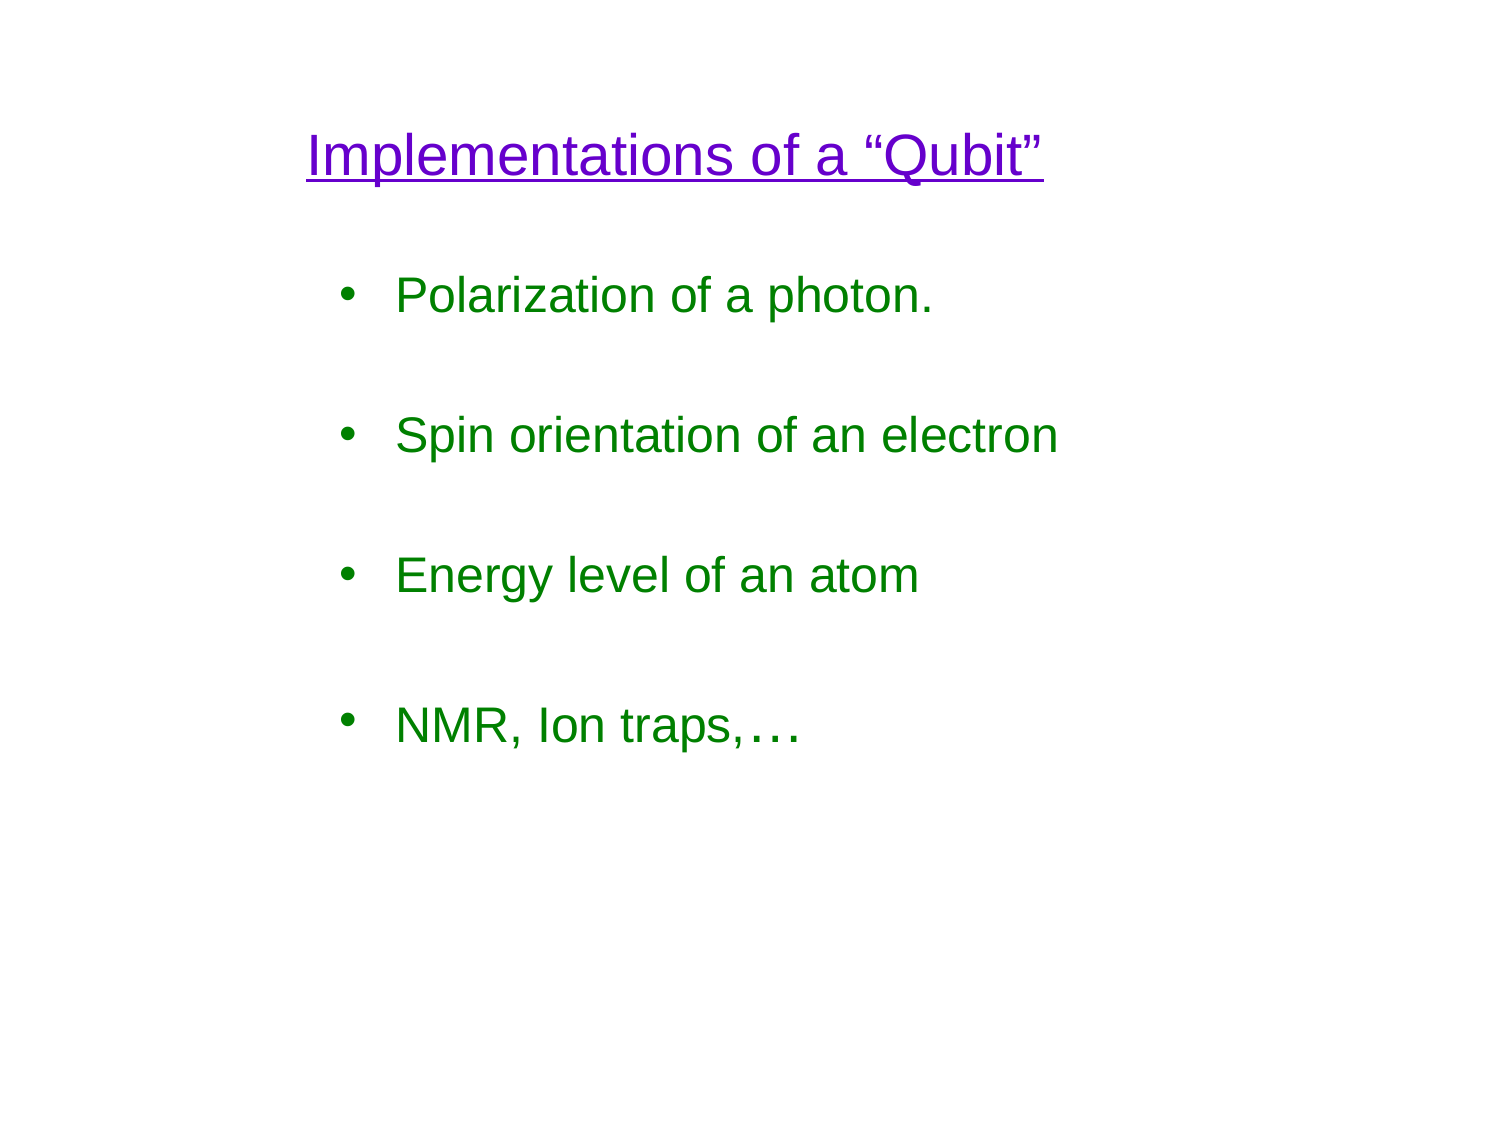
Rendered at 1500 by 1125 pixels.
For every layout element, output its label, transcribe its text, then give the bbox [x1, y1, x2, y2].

list Polarization of a photon. Spin orientation of an electron Energy level of an atom NMR, Ion traps,… [324, 255, 1197, 919]
title Implementations of a “Qubit” [0, 58, 1350, 247]
